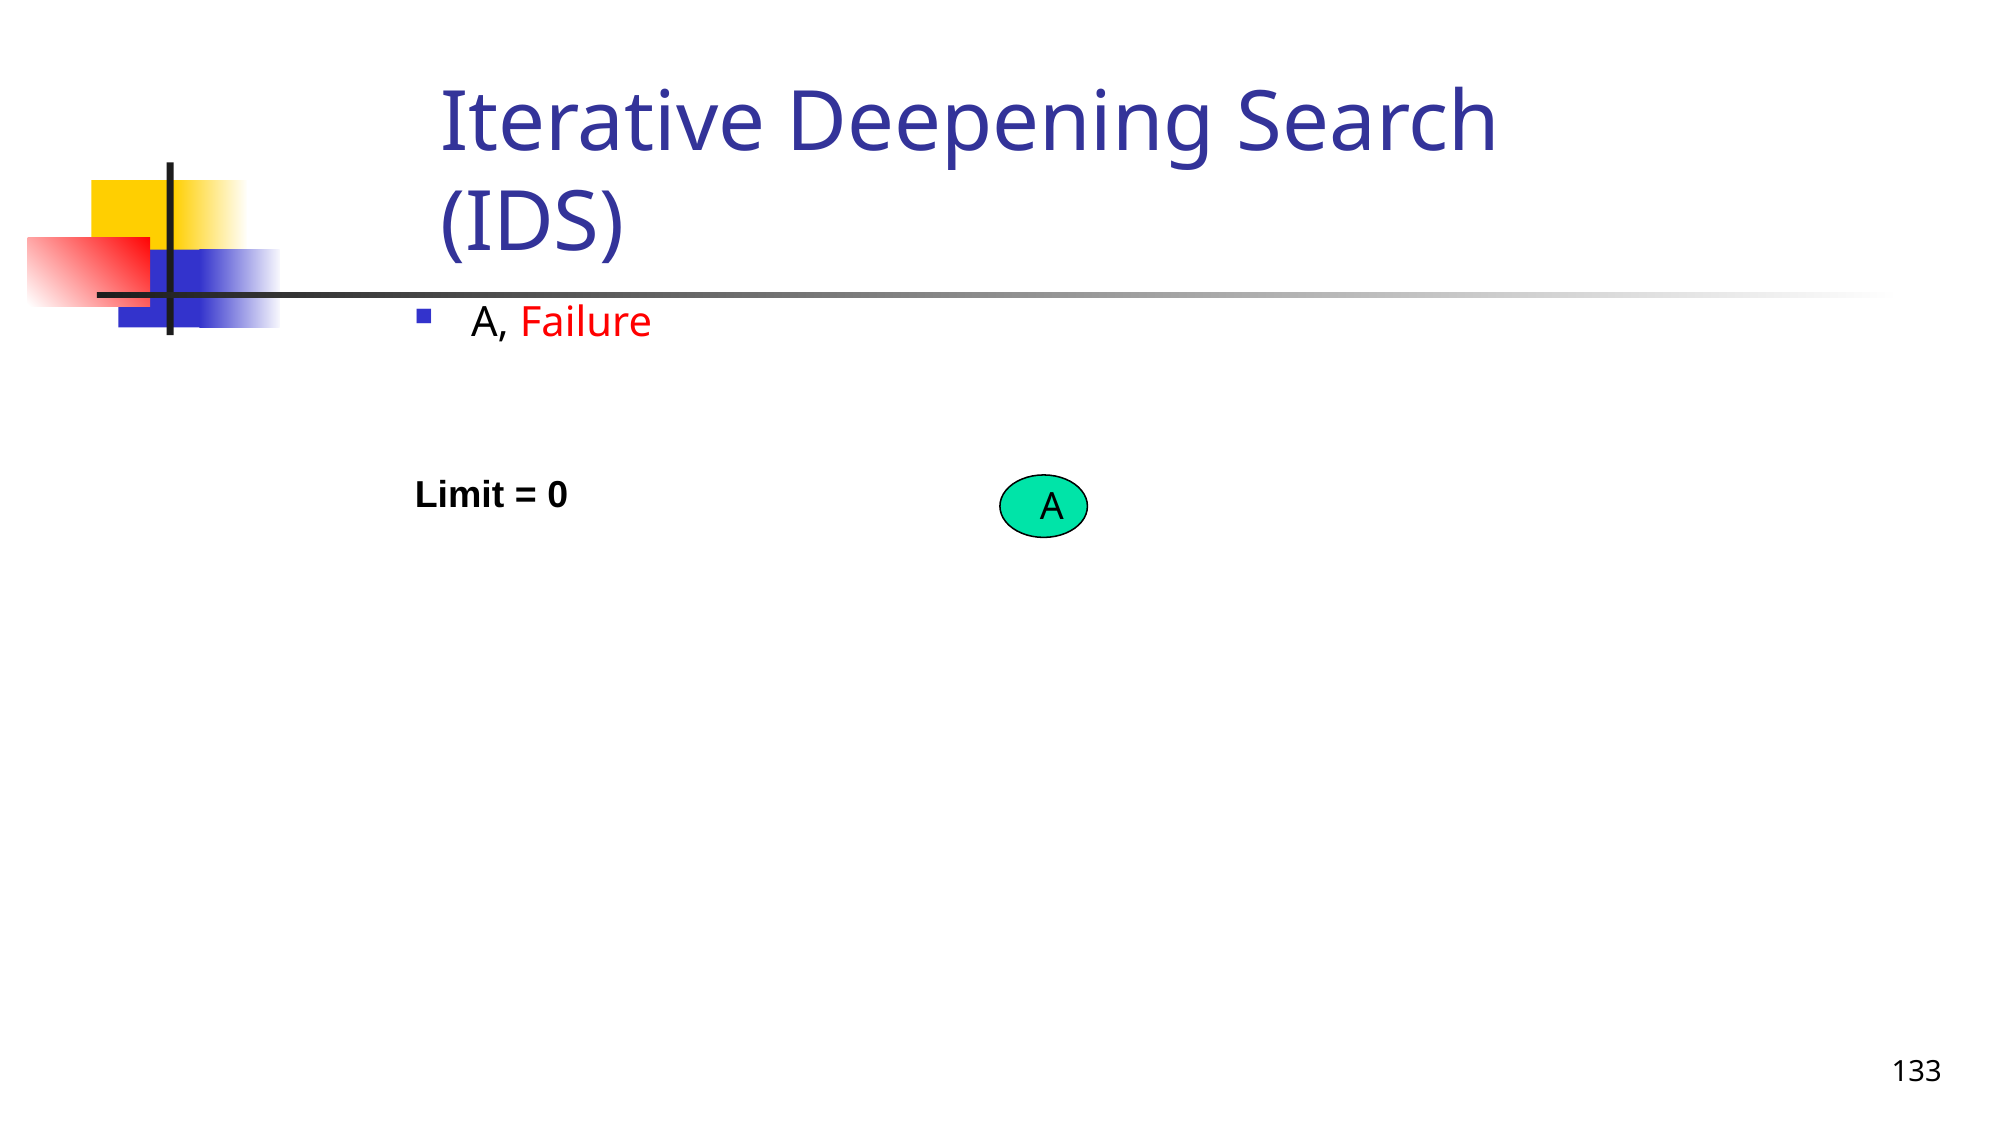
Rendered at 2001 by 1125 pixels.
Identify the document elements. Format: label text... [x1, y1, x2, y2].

text_box Limit = 0 [399, 462, 600, 523]
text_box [999, 474, 1088, 538]
slide_number 133 [1540, 1024, 1957, 1100]
text_box A, Failure [399, 287, 1675, 425]
title Iterative Deepening Search (IDS) [425, 87, 1700, 275]
